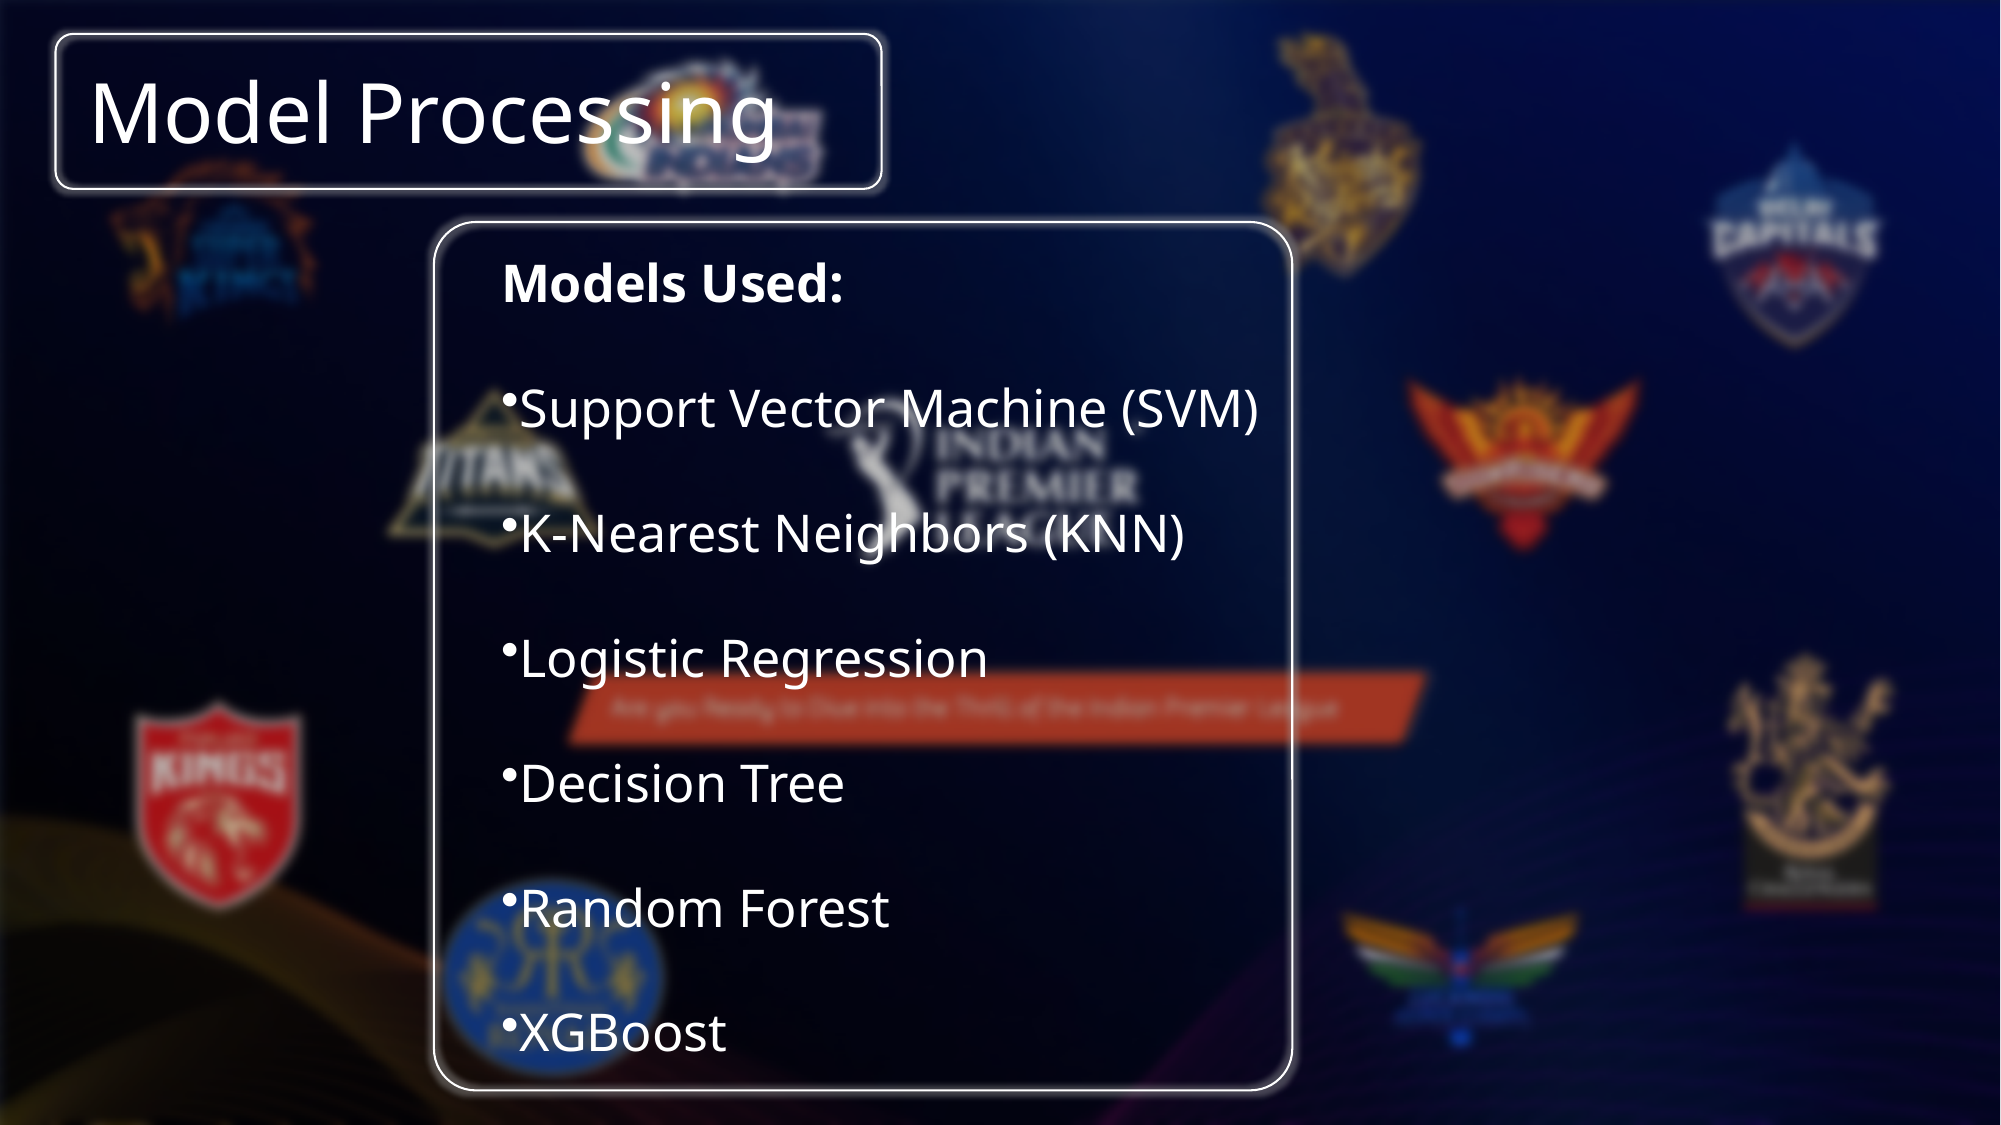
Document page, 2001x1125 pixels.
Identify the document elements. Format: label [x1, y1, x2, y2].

text_box [432, 220, 1294, 1092]
text_box [54, 32, 883, 190]
picture [0, 0, 2001, 1125]
